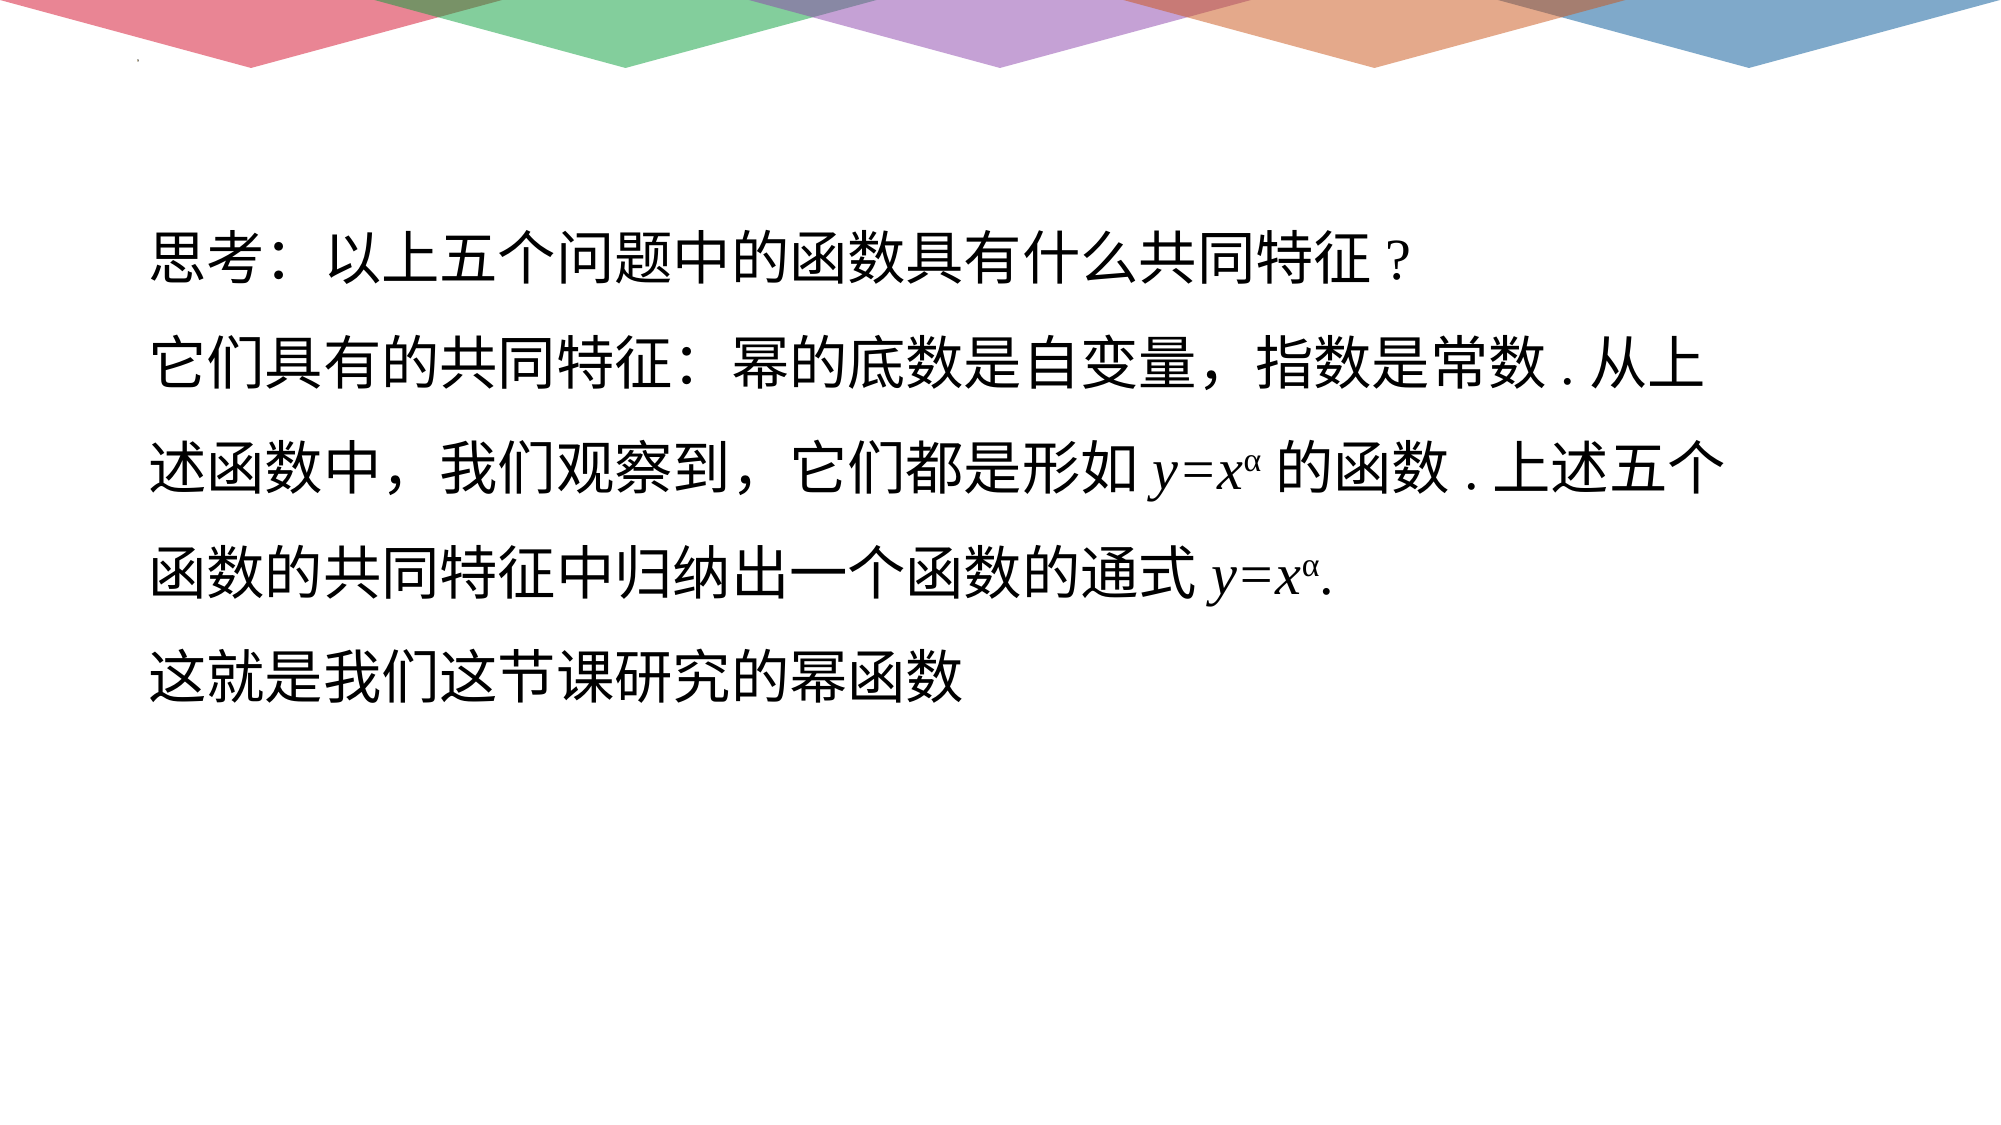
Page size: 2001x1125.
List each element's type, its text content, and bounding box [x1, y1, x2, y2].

text_box 思考：以上五个问题中的函数具有什么共同特征? 它们具有的共同特征：幂的底数是自变量，指数是常数.从上述函数中，我们观察到，它们都是形如y=xα的函数.上述五个函数的共同特征中归纳出一个函数的通式y=xα. 这就是我们这节课研究的幂函数 [133, 178, 1744, 692]
text_box [748, 0, 1186, 68]
text_box [374, 0, 811, 68]
text_box [1563, 0, 2000, 68]
text_box [0, 0, 437, 68]
text_box [1123, 0, 1626, 68]
